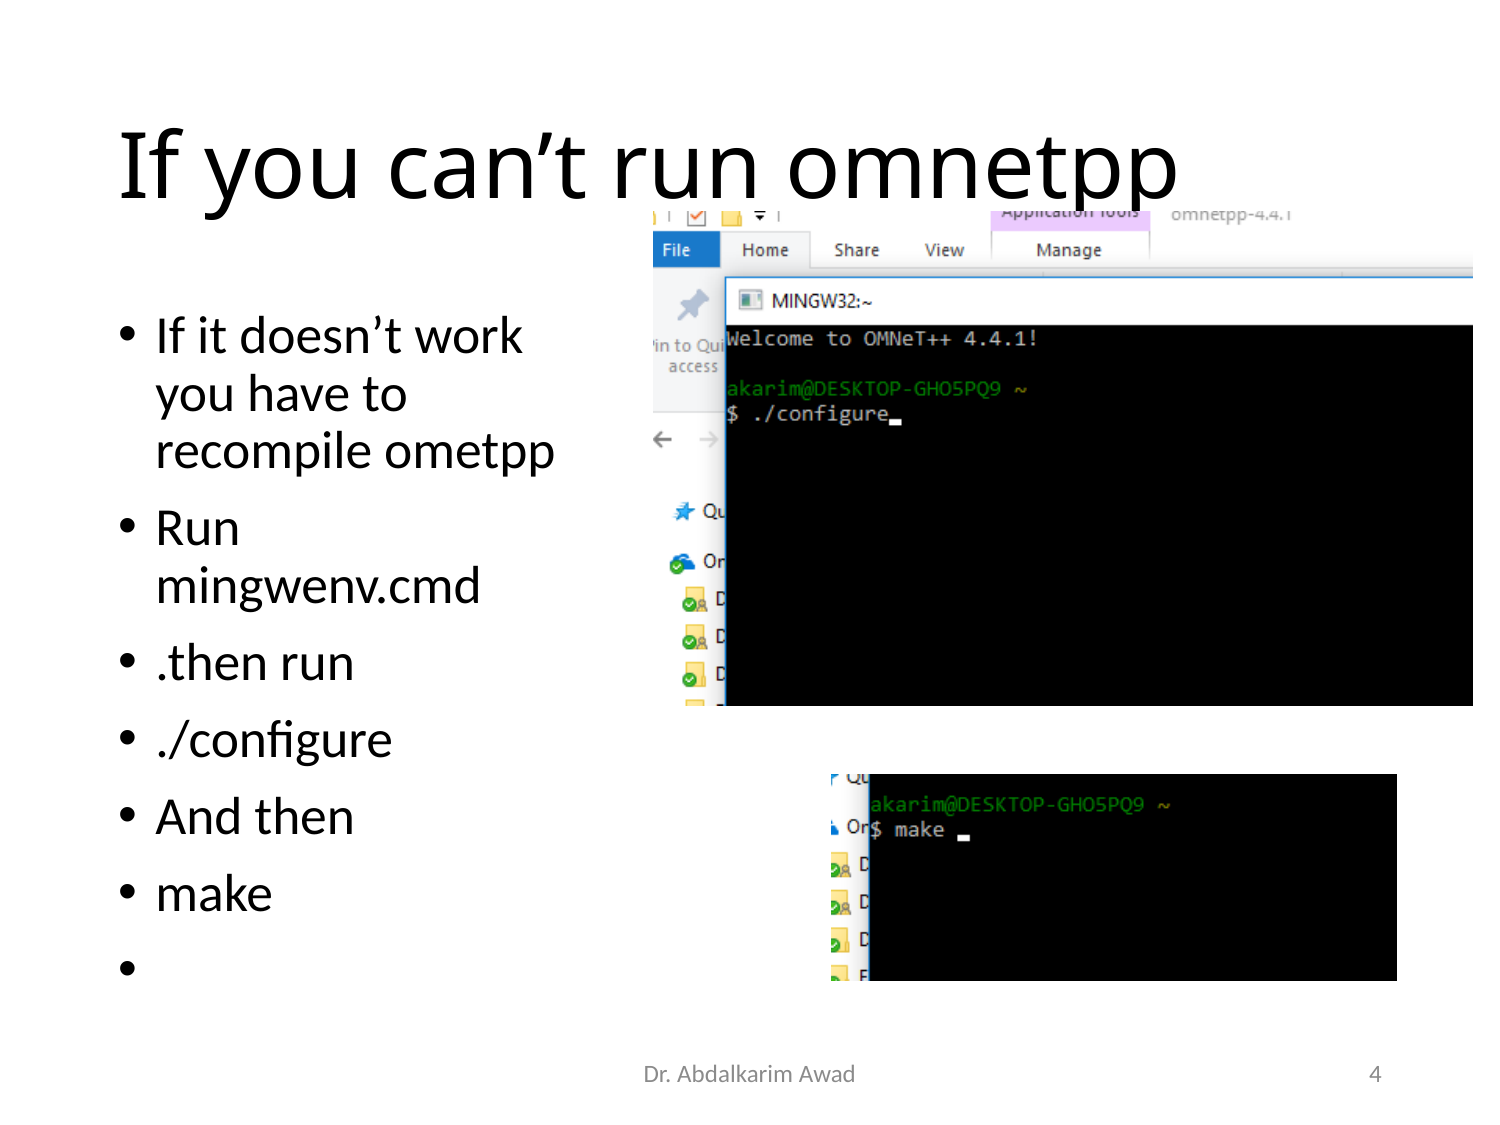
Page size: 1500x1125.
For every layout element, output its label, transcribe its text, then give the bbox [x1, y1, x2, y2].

title If you can’t run omnetpp [103, 59, 1397, 278]
picture [653, 211, 1473, 706]
slide_number 4 [1059, 1042, 1397, 1103]
list If it doesn’t work you have to recompile ometpp Run mingwenv.cmd .then run ./configure And then make [103, 299, 594, 1014]
picture [831, 774, 1397, 981]
footer Dr. Abdalkarim Awad [496, 1042, 1004, 1103]
